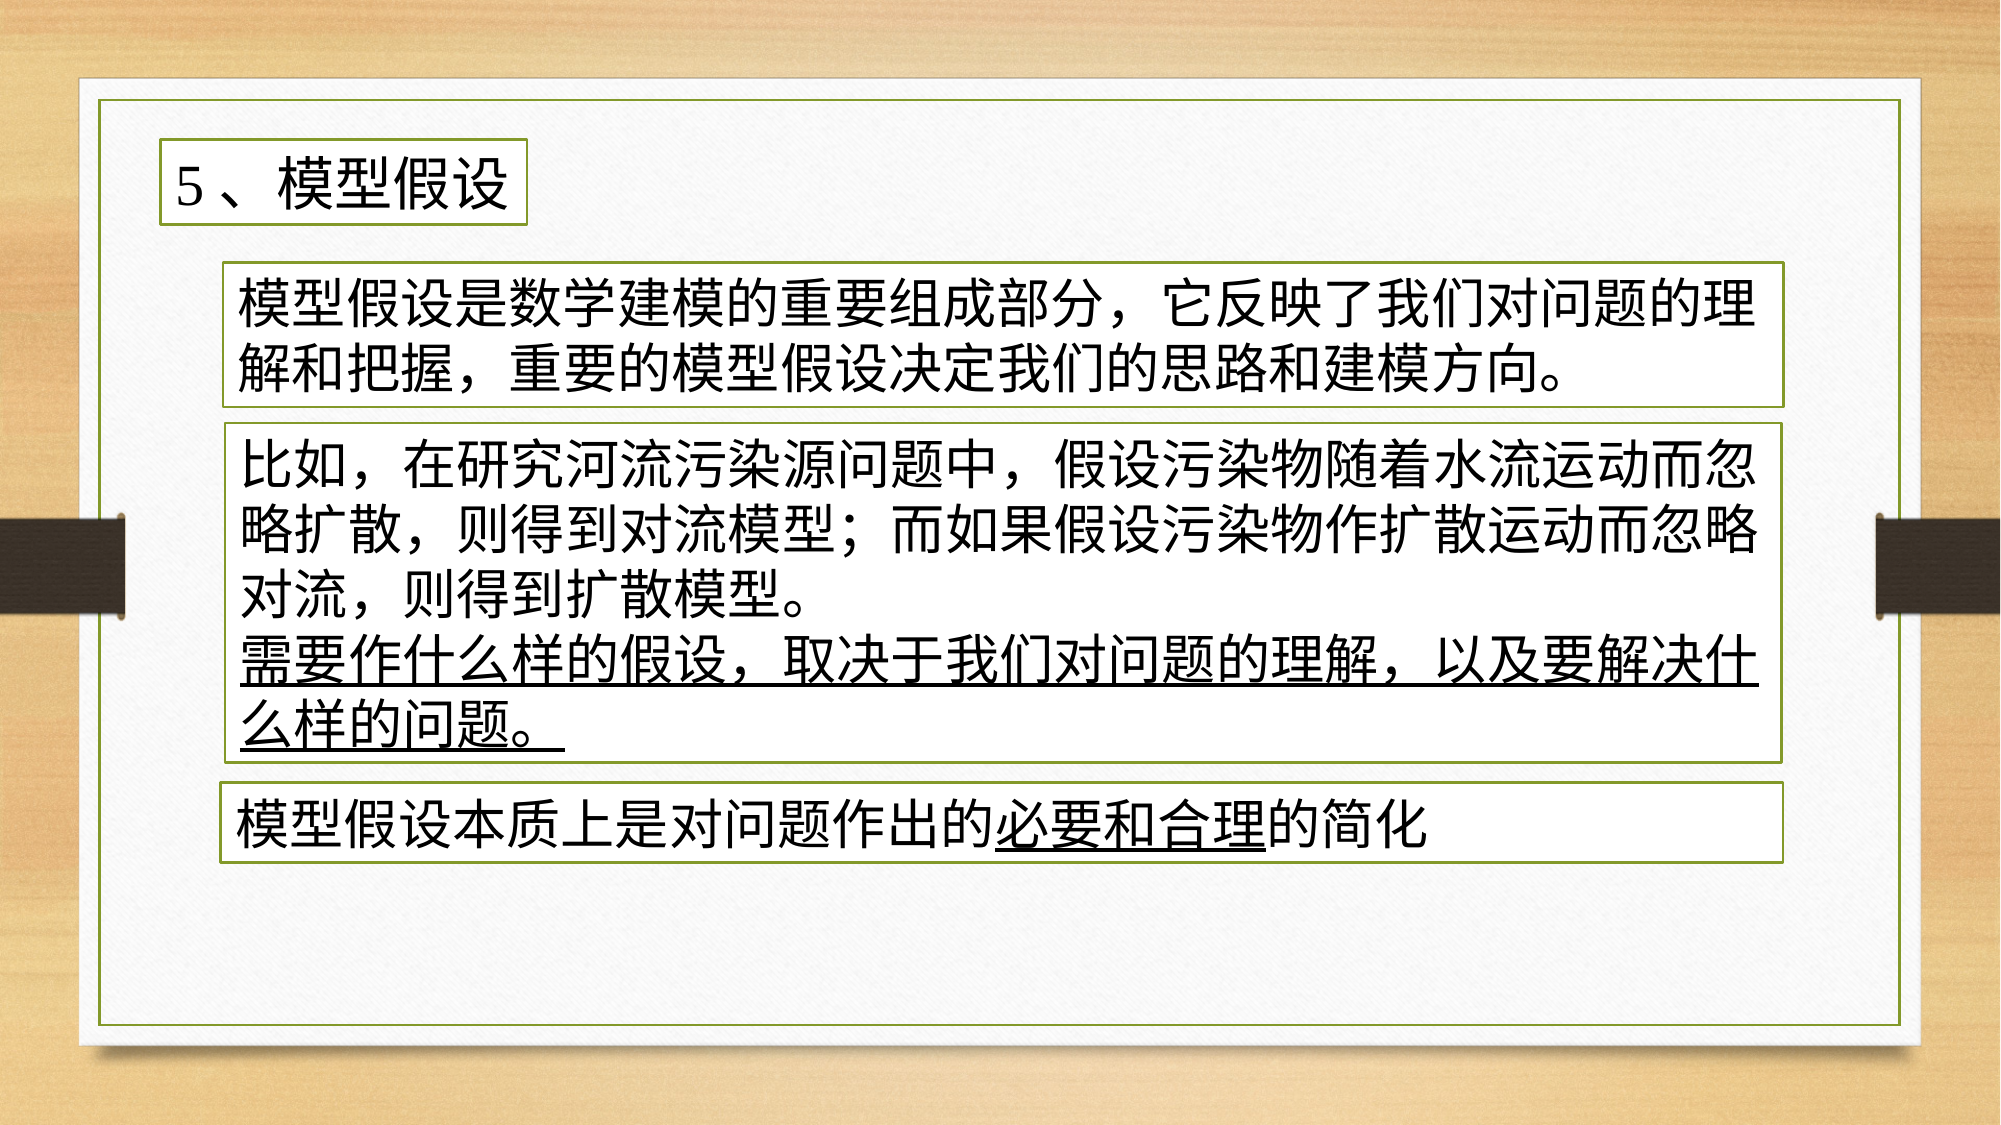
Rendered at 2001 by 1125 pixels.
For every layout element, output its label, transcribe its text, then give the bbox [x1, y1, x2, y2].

picture [0, 0, 2001, 1125]
text_box 5、模型假设 [159, 138, 528, 226]
text_box 模型假设本质上是对问题作出的必要和合理的简化 [219, 781, 1784, 864]
text_box 模型假设是数学建模的重要组成部分，它反映了我们对问题的理解和把握，重要的模型假设决定我们的思路和建模方向。 [222, 261, 1785, 408]
text_box 比如，在研究河流污染源问题中，假设污染物随着水流运动而忽略扩散，则得到对流模型；而如果假设污染物作扩散运动而忽略对流，则得到扩散模型。 需要作什么样的假设，取决于我们对问题的理解，以及要解决什么样的问题。 [224, 422, 1783, 764]
